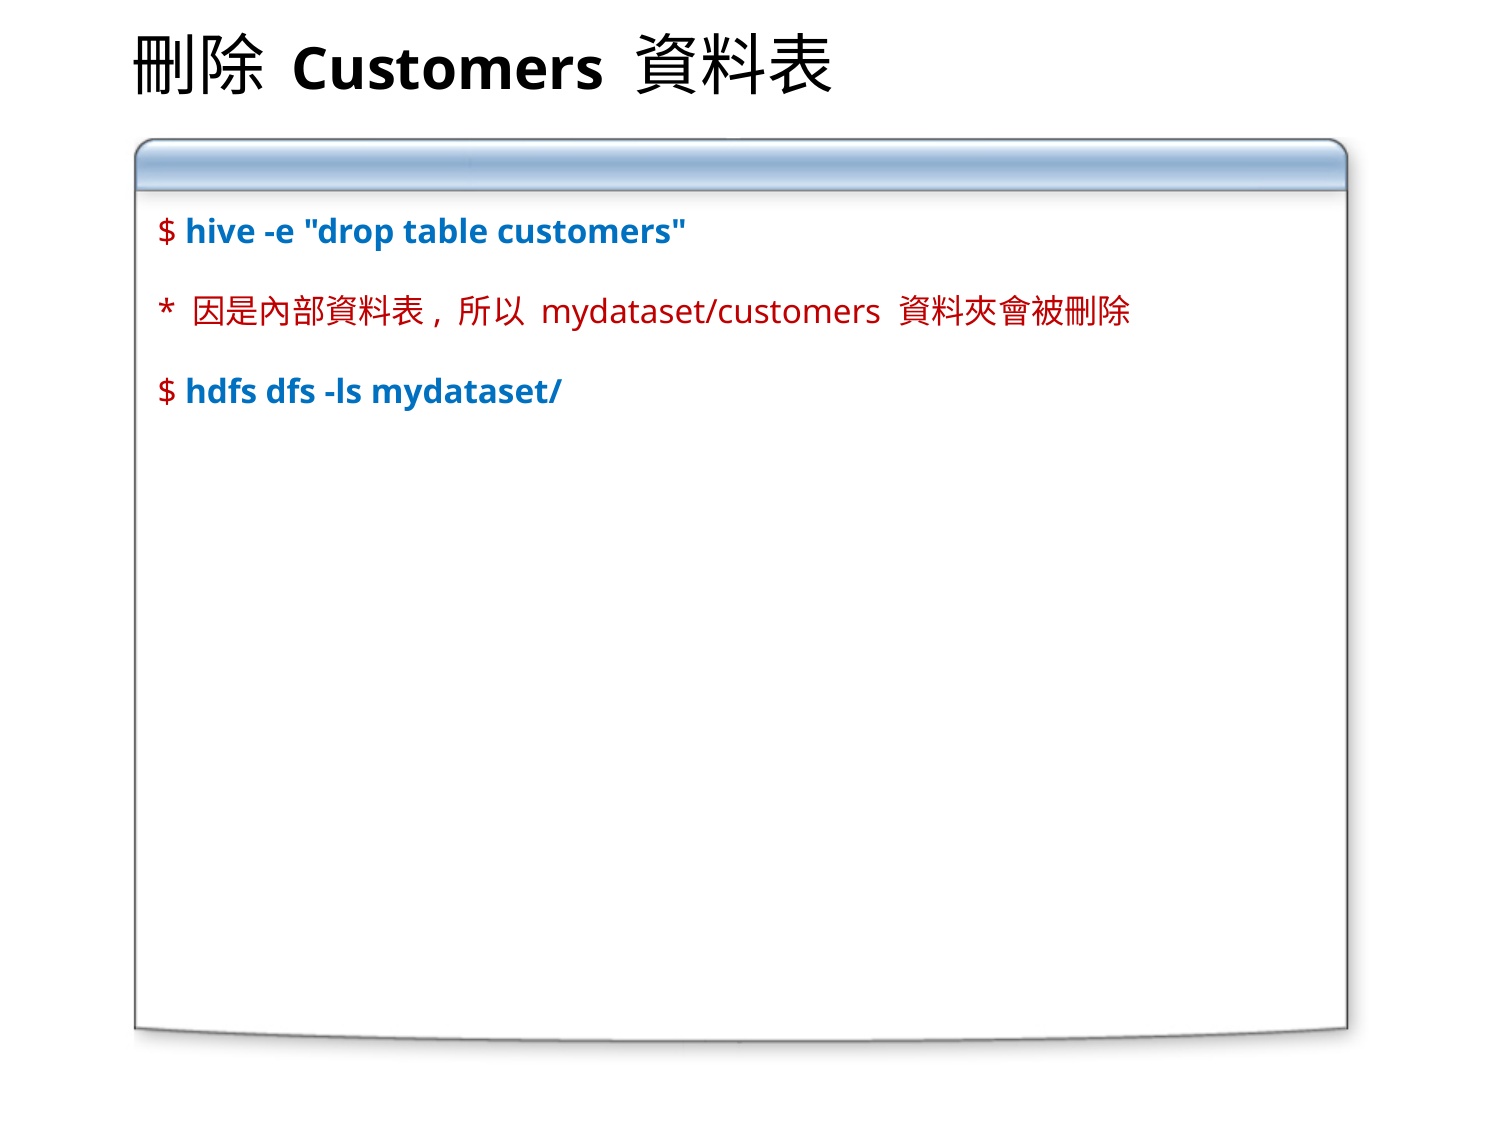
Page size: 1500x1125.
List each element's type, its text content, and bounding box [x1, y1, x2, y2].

title 刪除 Customers 資料表 [130, 0, 1351, 139]
text_box $ hive -e "drop table customers" * 因是內部資料表, 所以 mydataset/customers 資料夾會被刪除 $ hdfs dfs -ls mydataset/ [149, 202, 1350, 418]
picture [125, 137, 1375, 1075]
